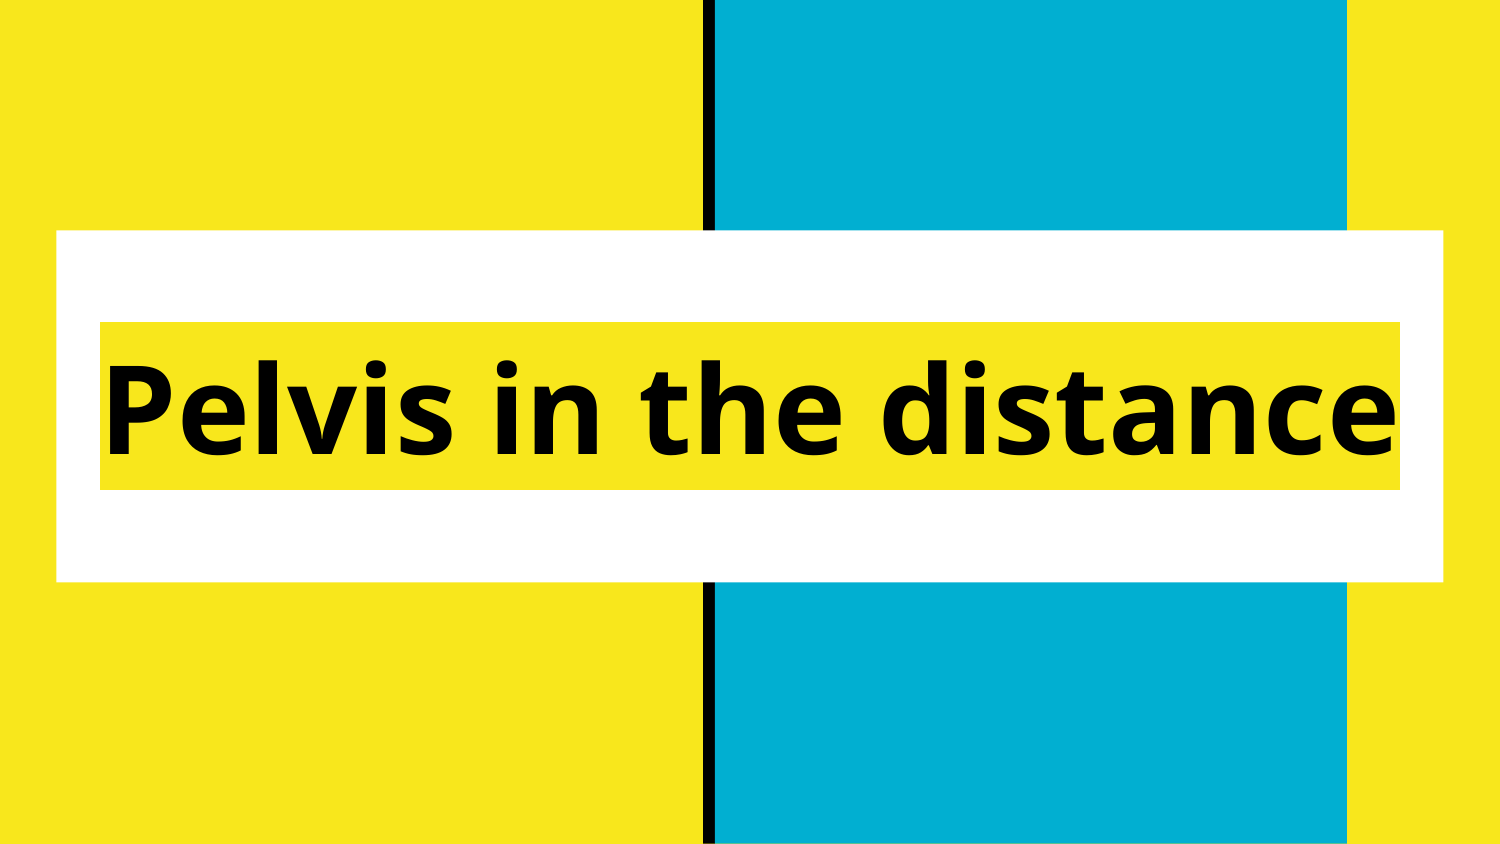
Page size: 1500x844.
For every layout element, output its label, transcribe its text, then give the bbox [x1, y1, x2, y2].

title Pelvis in the distance [56, 230, 1444, 583]
